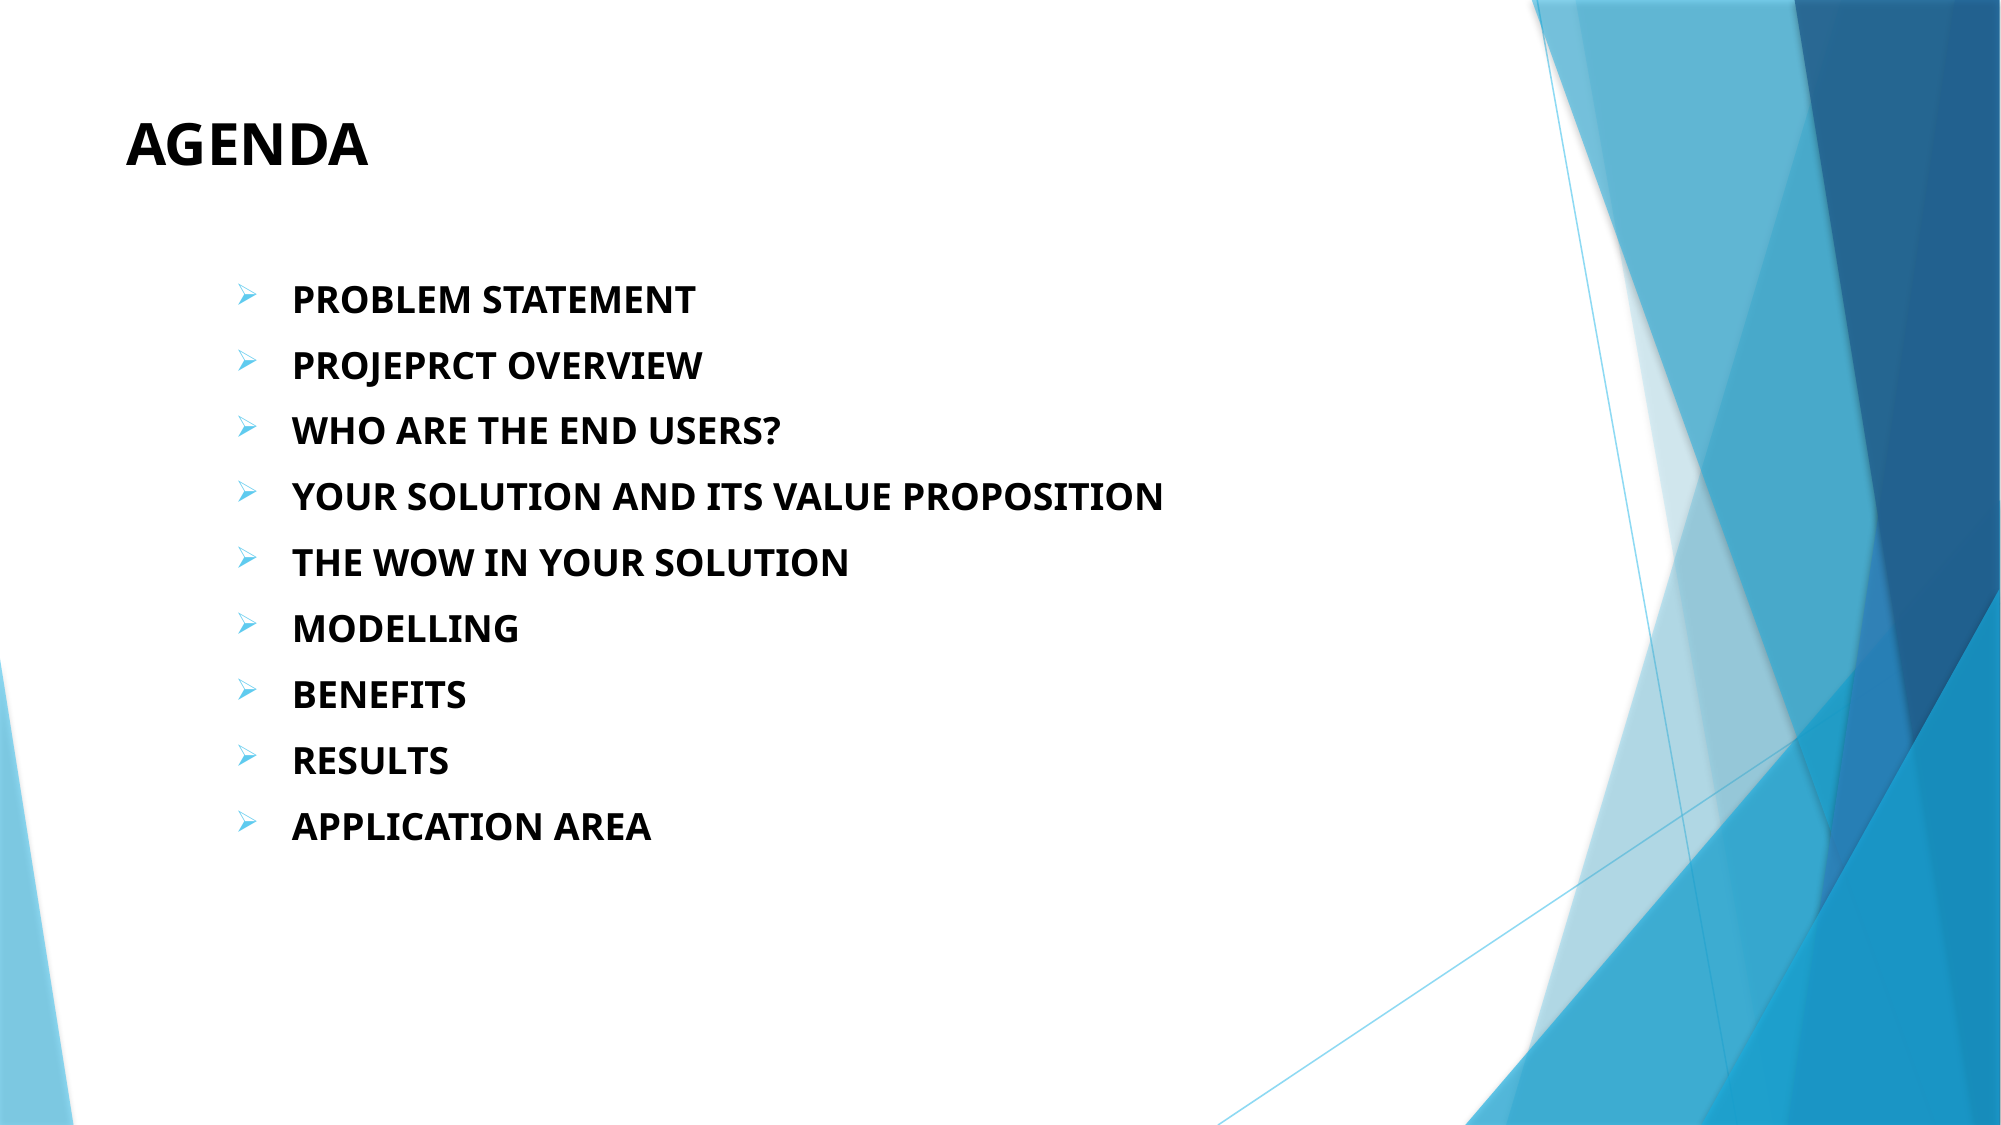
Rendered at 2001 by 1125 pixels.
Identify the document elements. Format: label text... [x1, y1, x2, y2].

title AGENDA [111, 99, 1522, 203]
list PROBLEM STATEMENT PROJEPRCT OVERVIEW WHO ARE THE END USERS? YOUR SOLUTION AND ITS VALUE PROPOSITION THE WOW IN YOUR SOLUTION MODELLING BENEFITS RESULTS APPLICATION AREA [220, 268, 1522, 991]
